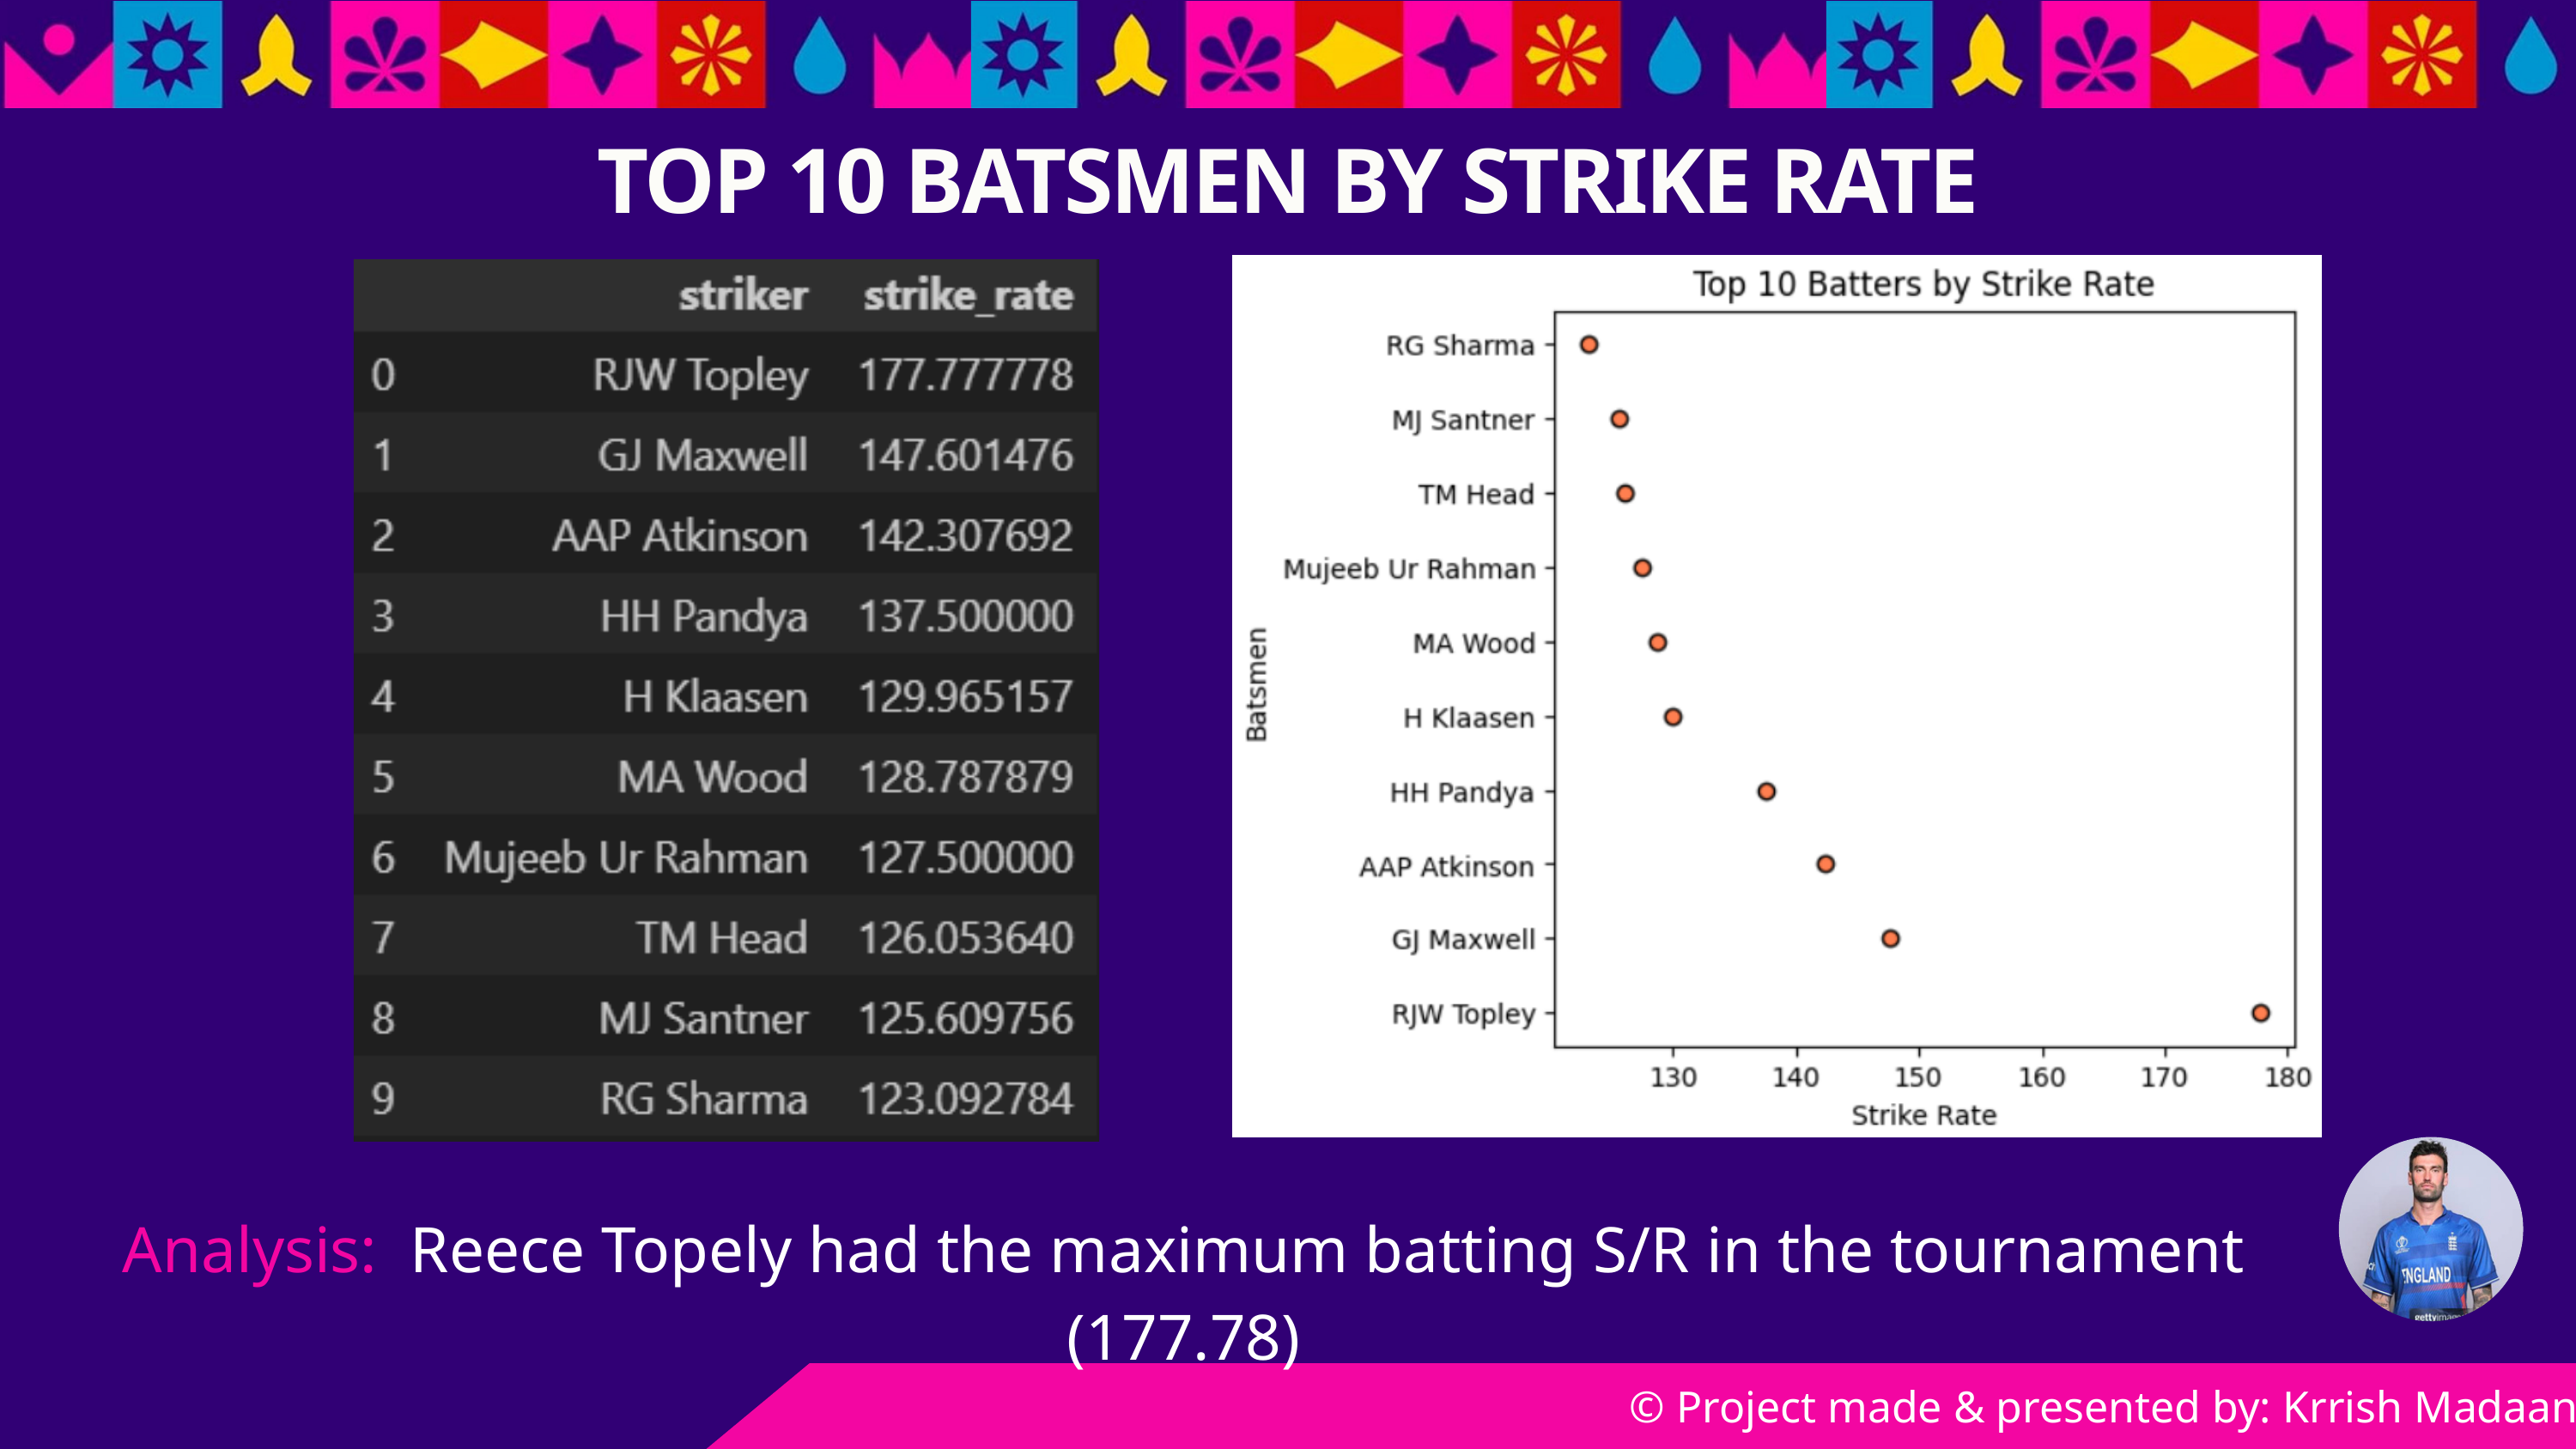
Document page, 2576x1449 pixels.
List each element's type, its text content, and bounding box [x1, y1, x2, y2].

text_box [970, 1, 1826, 108]
text_box TOP 10 BATSMEN BY STRIKE RATE [543, 155, 2032, 232]
text_box [0, 1, 970, 108]
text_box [701, 1362, 2576, 1449]
text_box [353, 259, 1100, 1142]
text_box [1232, 255, 2323, 1137]
text_box [1826, 1, 2576, 108]
text_box Analysis: Reece Topely had the maximum batting S/R in the tournament (177.78) [29, 1197, 2339, 1373]
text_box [2338, 1137, 2524, 1322]
